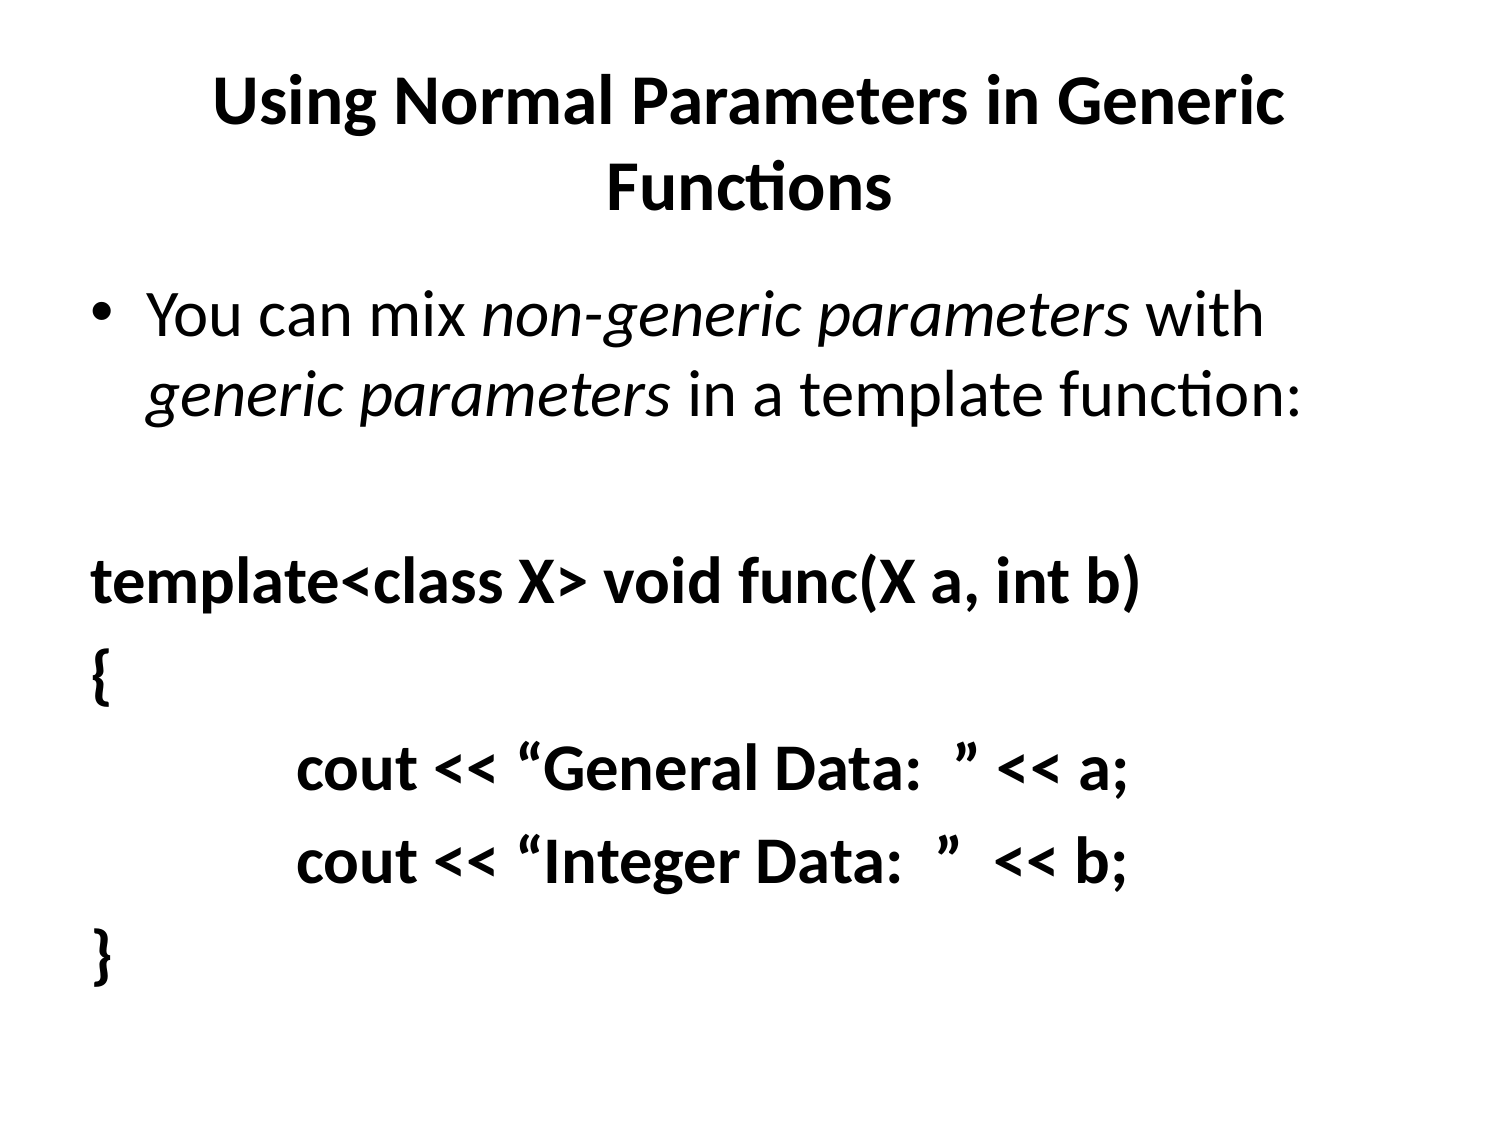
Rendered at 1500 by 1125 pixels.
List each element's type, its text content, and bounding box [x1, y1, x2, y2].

title Using Normal Parameters in Generic Functions [75, 45, 1425, 233]
list You can mix non-generic parameters with generic parameters in a template function: template<class X> void func(X a, int b) { cout << “General Data: ” << a; cout << “Integer Data: ” << b; } [75, 262, 1425, 1005]
